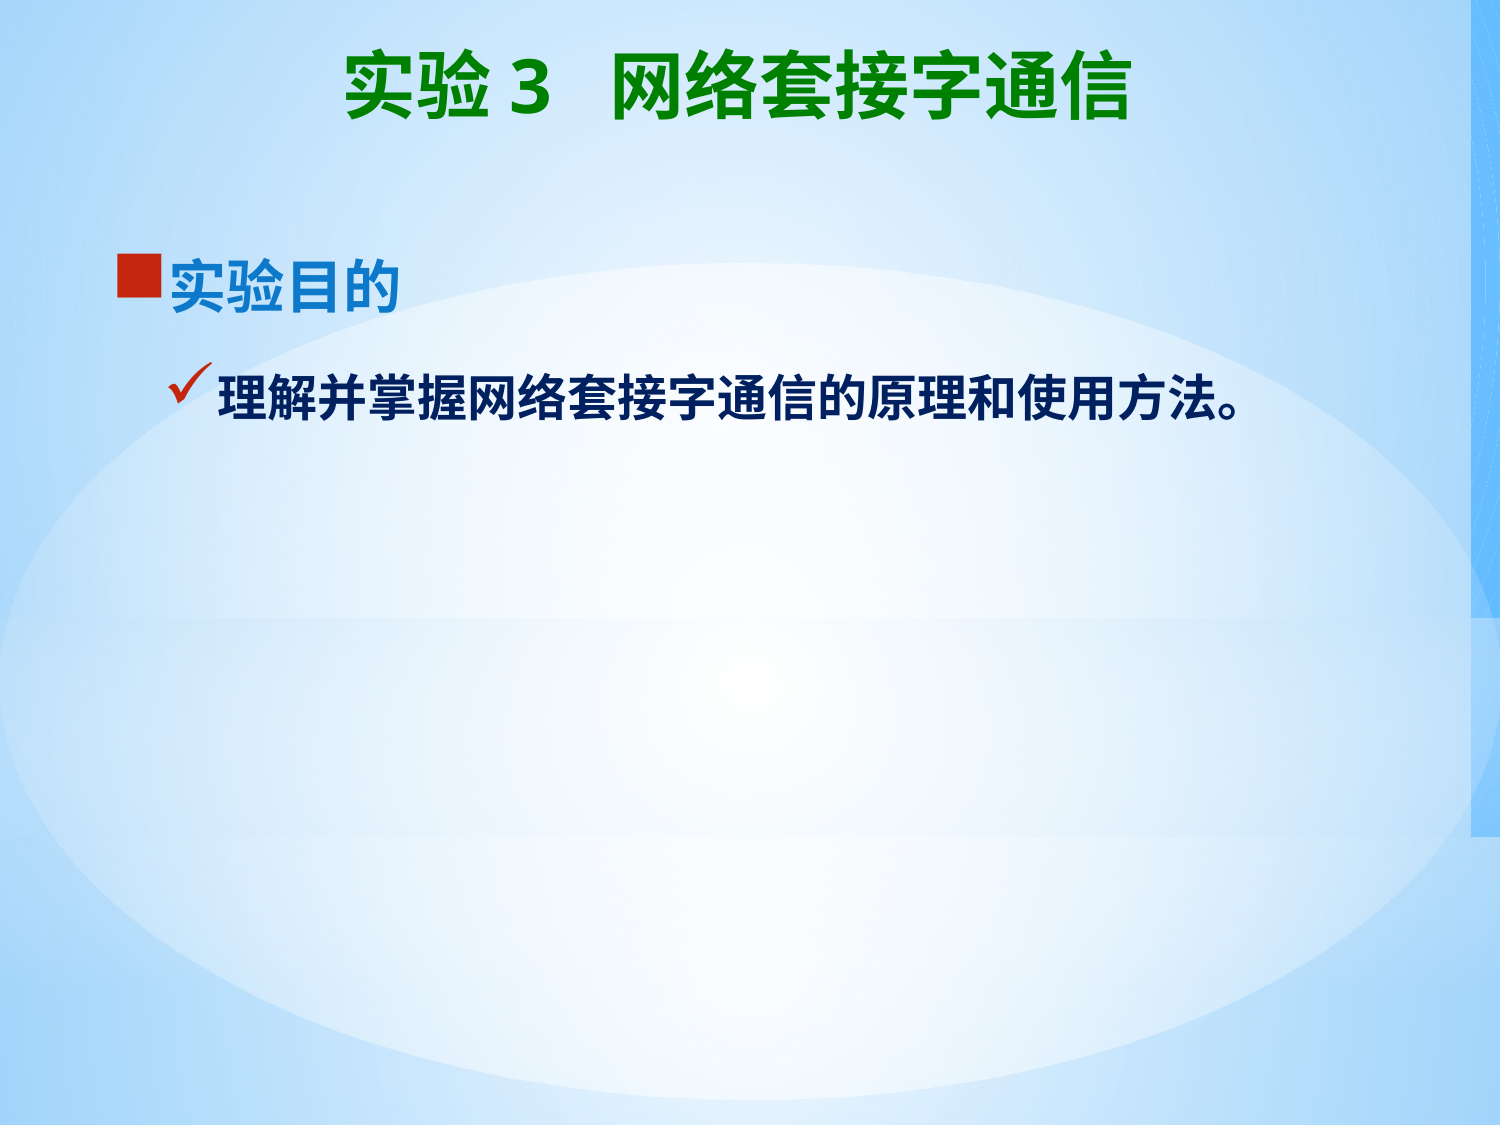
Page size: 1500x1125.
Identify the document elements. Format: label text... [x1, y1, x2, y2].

list 实验目的 理解并掌握网络套接字通信的原理和使用方法。 [88, 208, 1388, 953]
title 实验3 网络套接字通信 [88, 30, 1388, 149]
